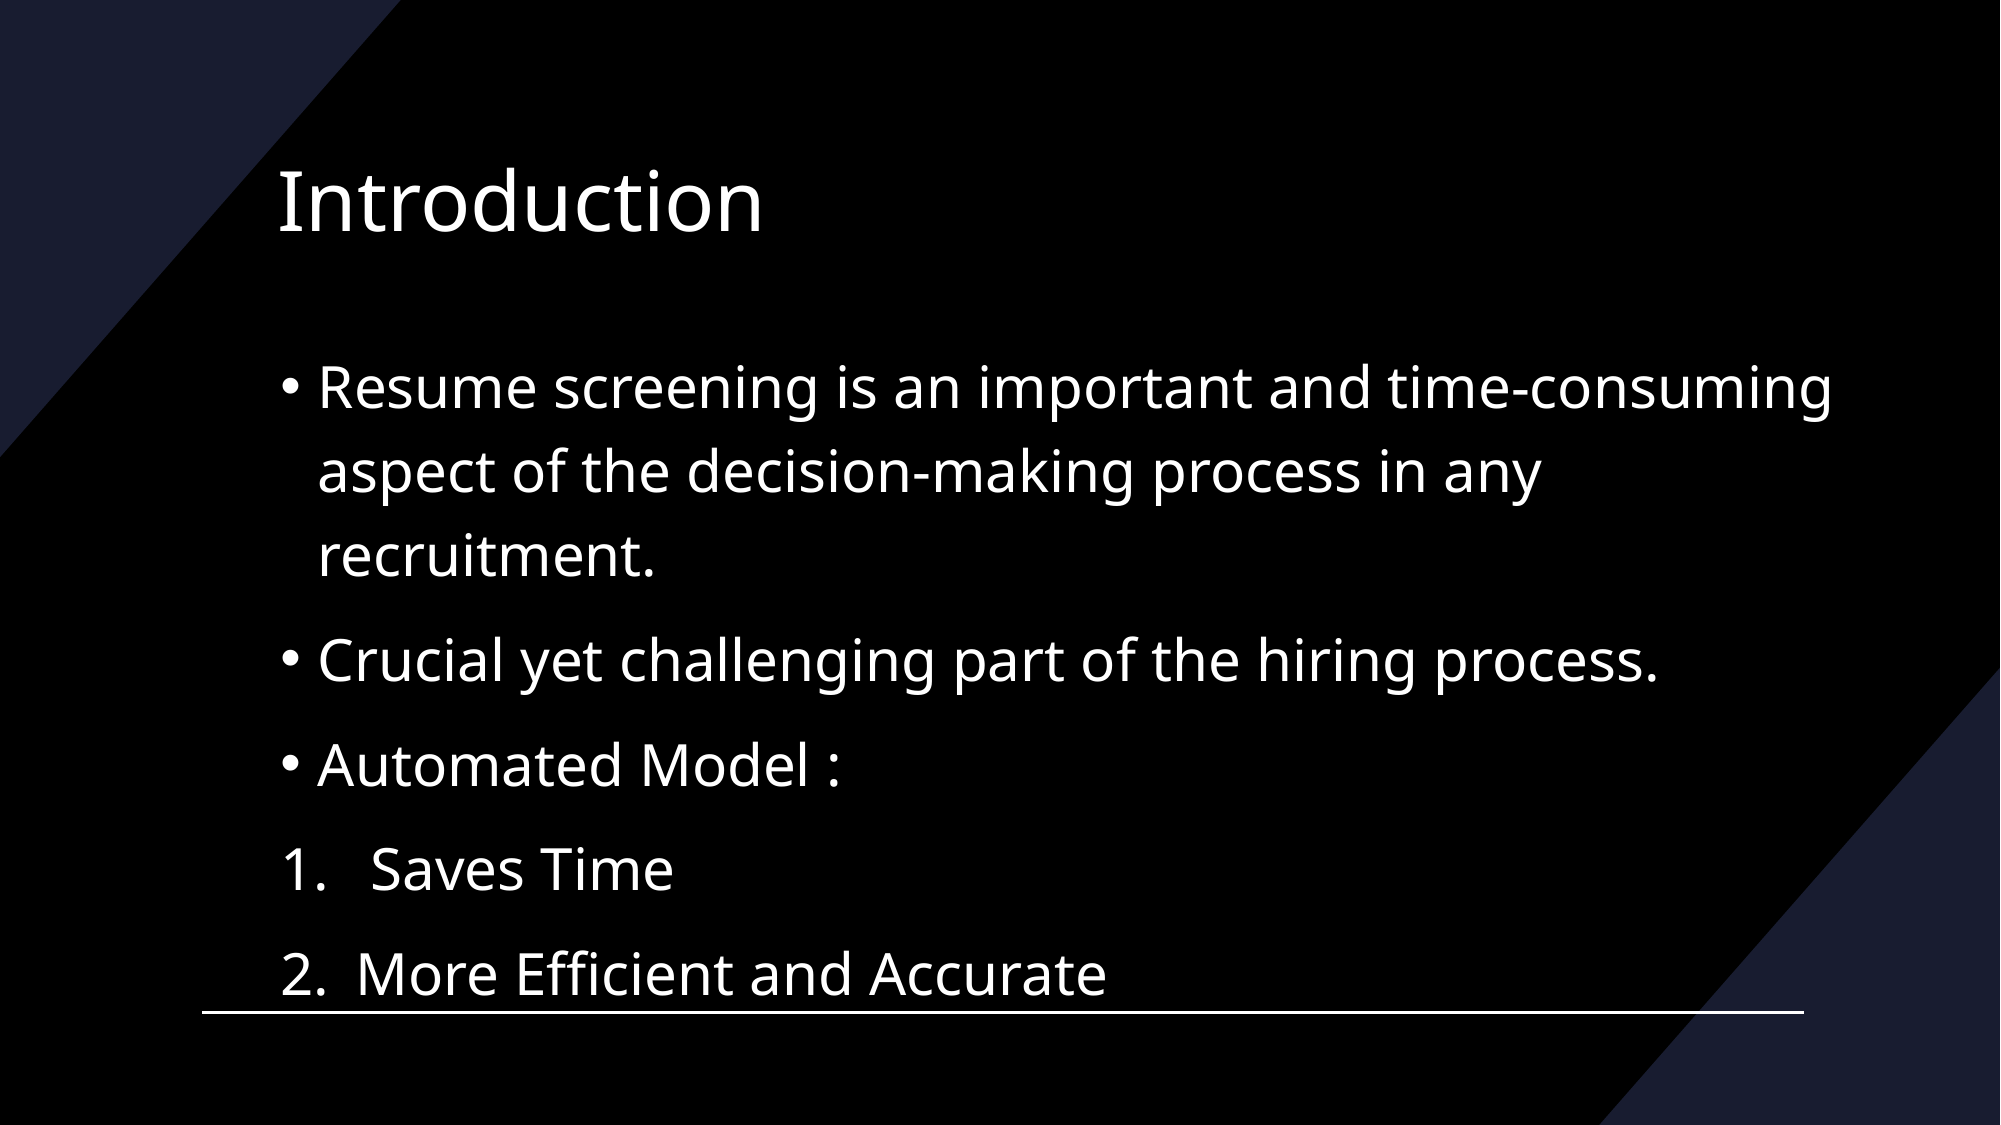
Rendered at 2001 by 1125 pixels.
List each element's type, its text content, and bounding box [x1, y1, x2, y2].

title Introduction [262, 143, 1888, 254]
list Resume screening is an important and time-consuming aspect of the decision-making process in any recruitment. Crucial yet challenging part of the hiring process. Automated Model : Saves Time More Efficient and Accurate [265, 328, 1891, 968]
